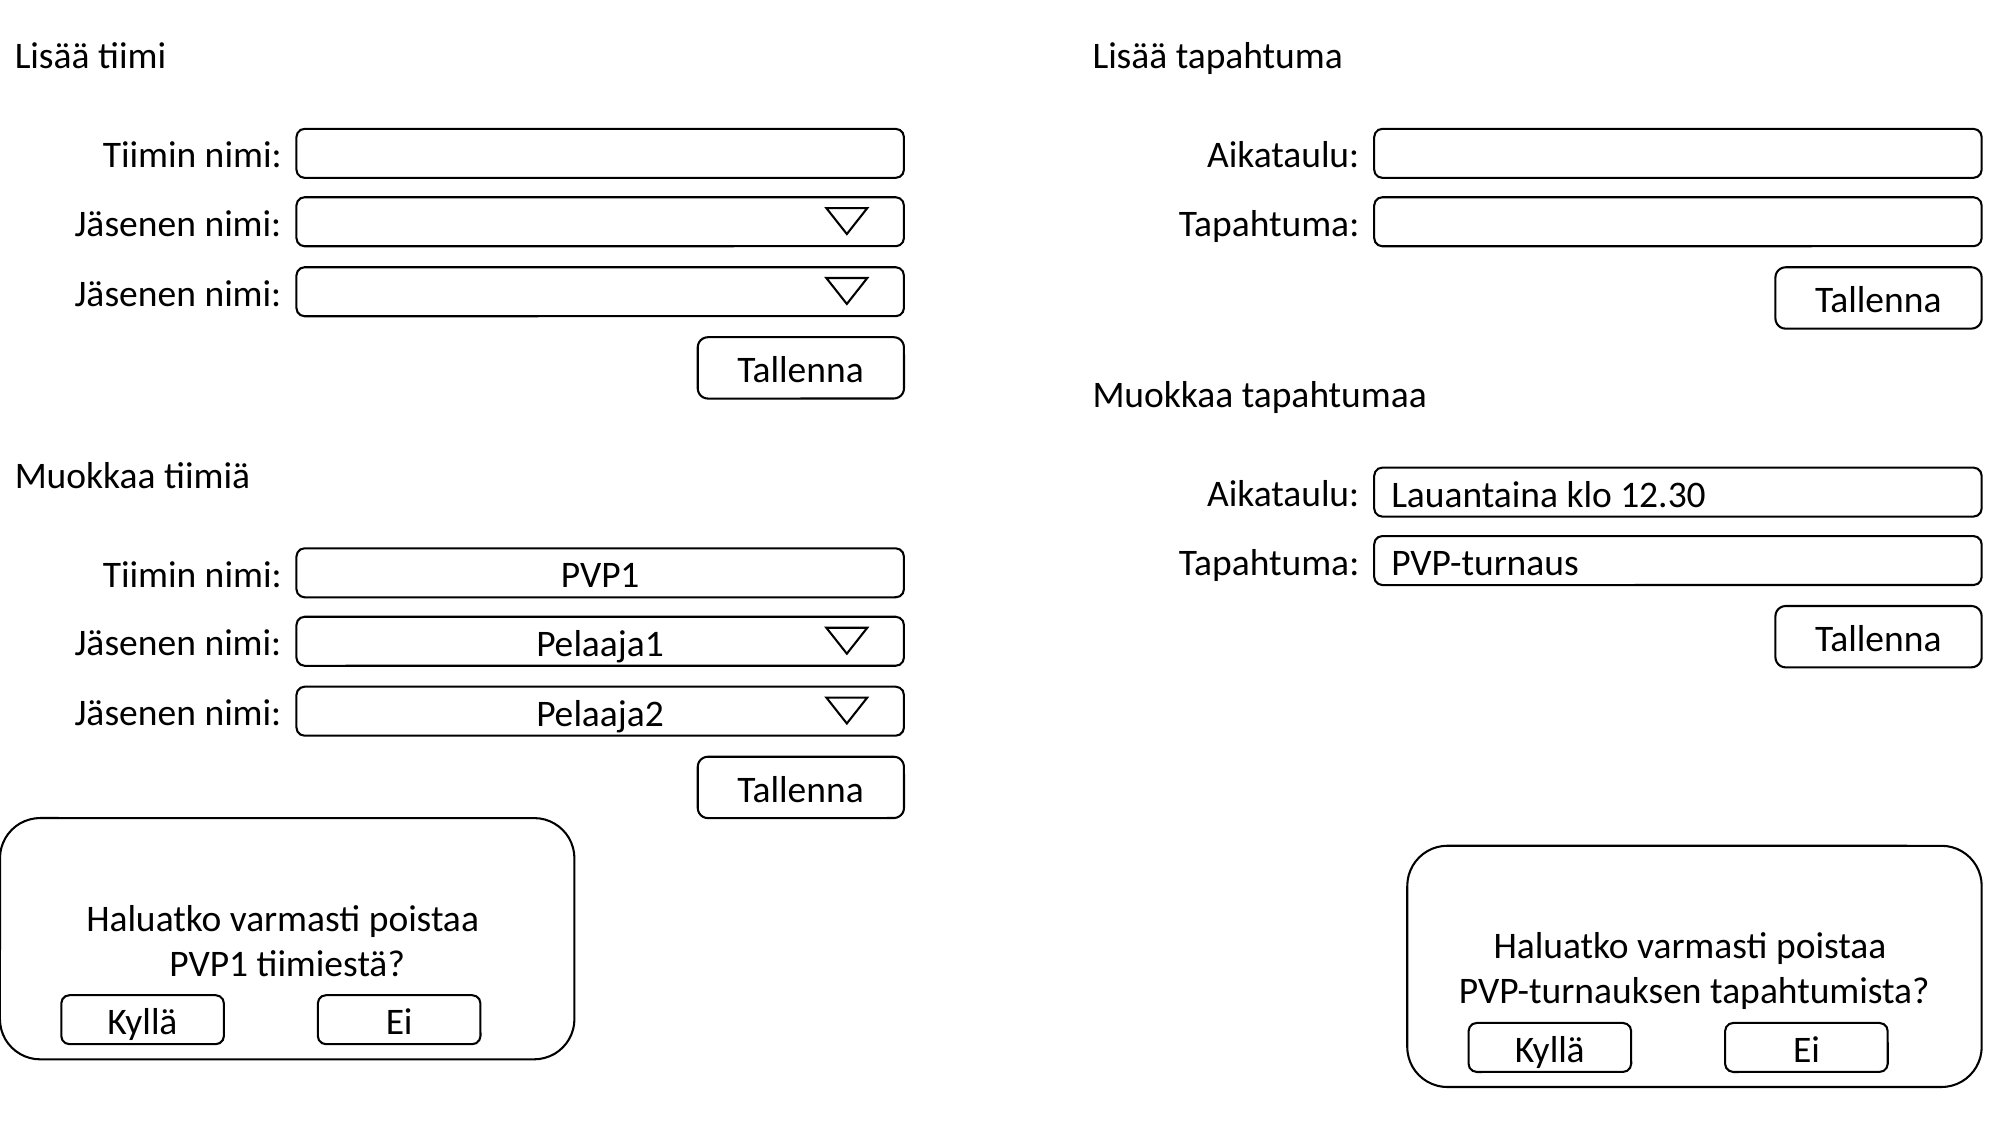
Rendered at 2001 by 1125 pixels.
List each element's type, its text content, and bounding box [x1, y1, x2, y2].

text_box Tiimin nimi: [0, 109, 297, 177]
text_box [297, 174, 905, 201]
text_box Lisää tiimi [0, 0, 782, 108]
text_box [297, 242, 905, 271]
text_box [297, 418, 905, 552]
text_box Tallenna [696, 755, 906, 820]
text_box [0, 0, 905, 133]
text_box [1077, 0, 1983, 134]
text_box [297, 593, 905, 621]
text_box [297, 662, 905, 691]
text_box Jäsenen nimi: [0, 177, 297, 247]
text_box Jäsenen nimi: [0, 666, 297, 755]
text_box Pelaaja1 [295, 615, 905, 667]
text_box [824, 207, 870, 236]
text_box Tallenna [696, 336, 906, 400]
text_box Pelaaja2 [295, 685, 905, 737]
text_box Ei [1724, 1021, 1889, 1074]
text_box [824, 696, 870, 726]
text_box [1375, 173, 1983, 202]
text_box Tallenna [1774, 266, 1983, 330]
text_box Kyllä [60, 994, 225, 1046]
text_box [1373, 127, 1983, 179]
text_box Haluatko varmasti poistaa PVP1 tiimiestä? [0, 816, 576, 1061]
text_box [0, 312, 905, 400]
text_box Jäsenen nimi: [0, 247, 297, 335]
text_box [1077, 241, 1983, 330]
text_box Haluatko varmasti poistaa PVP-turnauksen tapahtumista? [1406, 844, 1983, 1089]
text_box [295, 127, 905, 179]
text_box Tiimin nimi: [0, 528, 297, 596]
text_box [824, 626, 870, 656]
text_box Tapahtuma: [1077, 516, 1375, 604]
text_box Lisää tapahtuma [1077, 0, 1860, 108]
text_box [1375, 512, 1983, 541]
text_box Tapahtuma: [1077, 177, 1375, 265]
text_box Tallenna [1774, 604, 1983, 669]
text_box [824, 276, 870, 306]
text_box PVP1 [295, 547, 905, 599]
text_box Aikataulu: [1077, 447, 1375, 516]
text_box PVP-turnaus [1373, 535, 1983, 587]
text_box Muokkaa tapahtumaa [1077, 338, 1860, 447]
text_box [295, 196, 905, 248]
text_box Muokkaa tiimiä [0, 418, 782, 528]
text_box Kyllä [1467, 1021, 1633, 1074]
text_box [295, 266, 905, 318]
text_box Ei [316, 994, 482, 1046]
text_box Lauantaina klo 12.30 [1373, 466, 1983, 518]
text_box [0, 732, 905, 819]
text_box Aikataulu: [1077, 109, 1375, 177]
text_box Jäsenen nimi: [0, 596, 297, 666]
text_box [1077, 580, 1983, 668]
text_box [1373, 196, 1983, 248]
text_box [1375, 338, 1983, 472]
